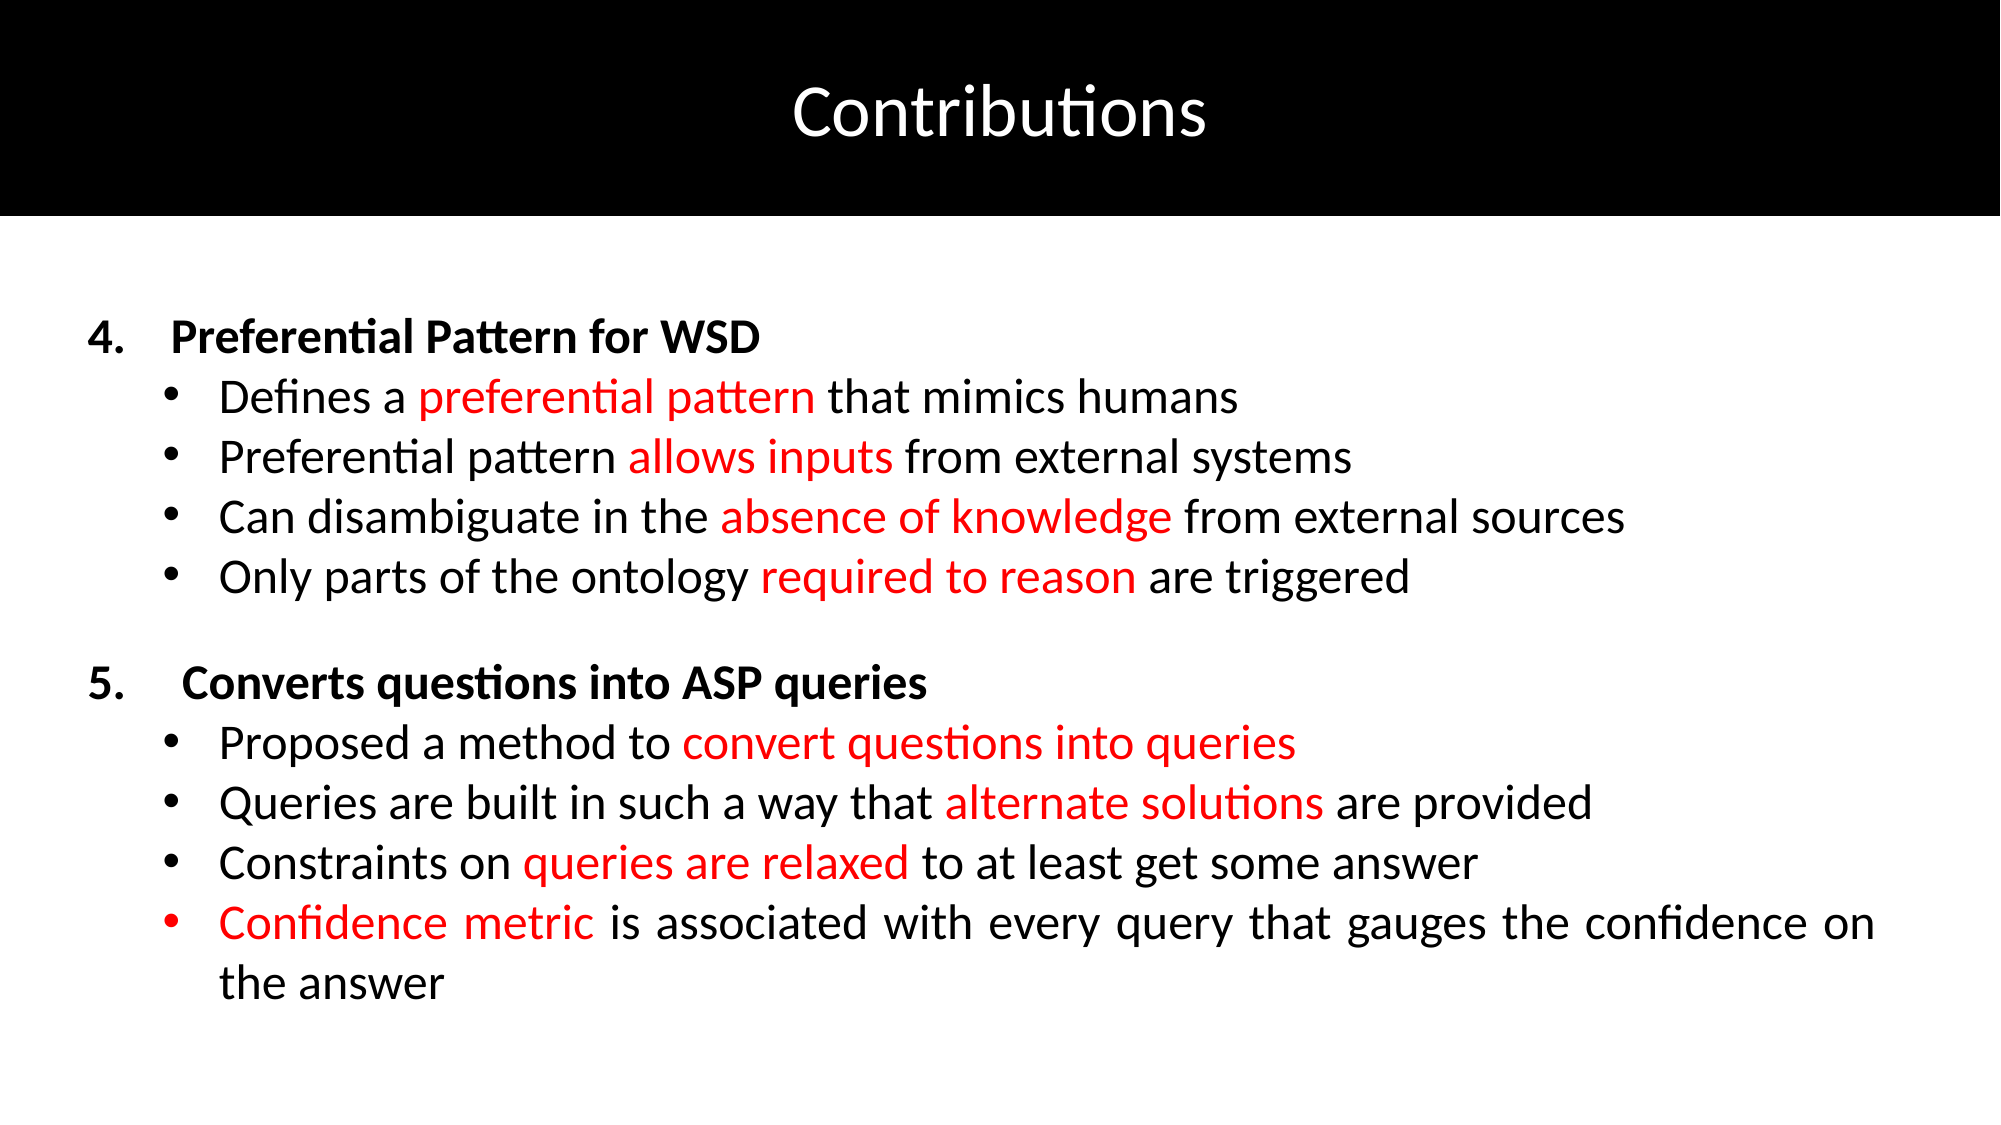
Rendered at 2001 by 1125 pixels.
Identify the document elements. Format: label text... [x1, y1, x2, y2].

text_box 5. Converts questions into ASP queries Proposed a method to convert questions into queries Queries are built in such a way that alternate solutions are provided Constraints on queries are relaxed to at least get some answer Confidence metric is associated with every query that gauges the confidence on the answer [72, 642, 1892, 1018]
text_box 4. Preferential Pattern for WSD Defines a preferential pattern that mimics humans Preferential pattern allows inputs from external systems Can disambiguate in the absence of knowledge from external sources Only parts of the ontology required to reason are triggered [72, 295, 1892, 611]
text_box [0, 0, 2000, 216]
text_box Contributions [744, 54, 1255, 160]
